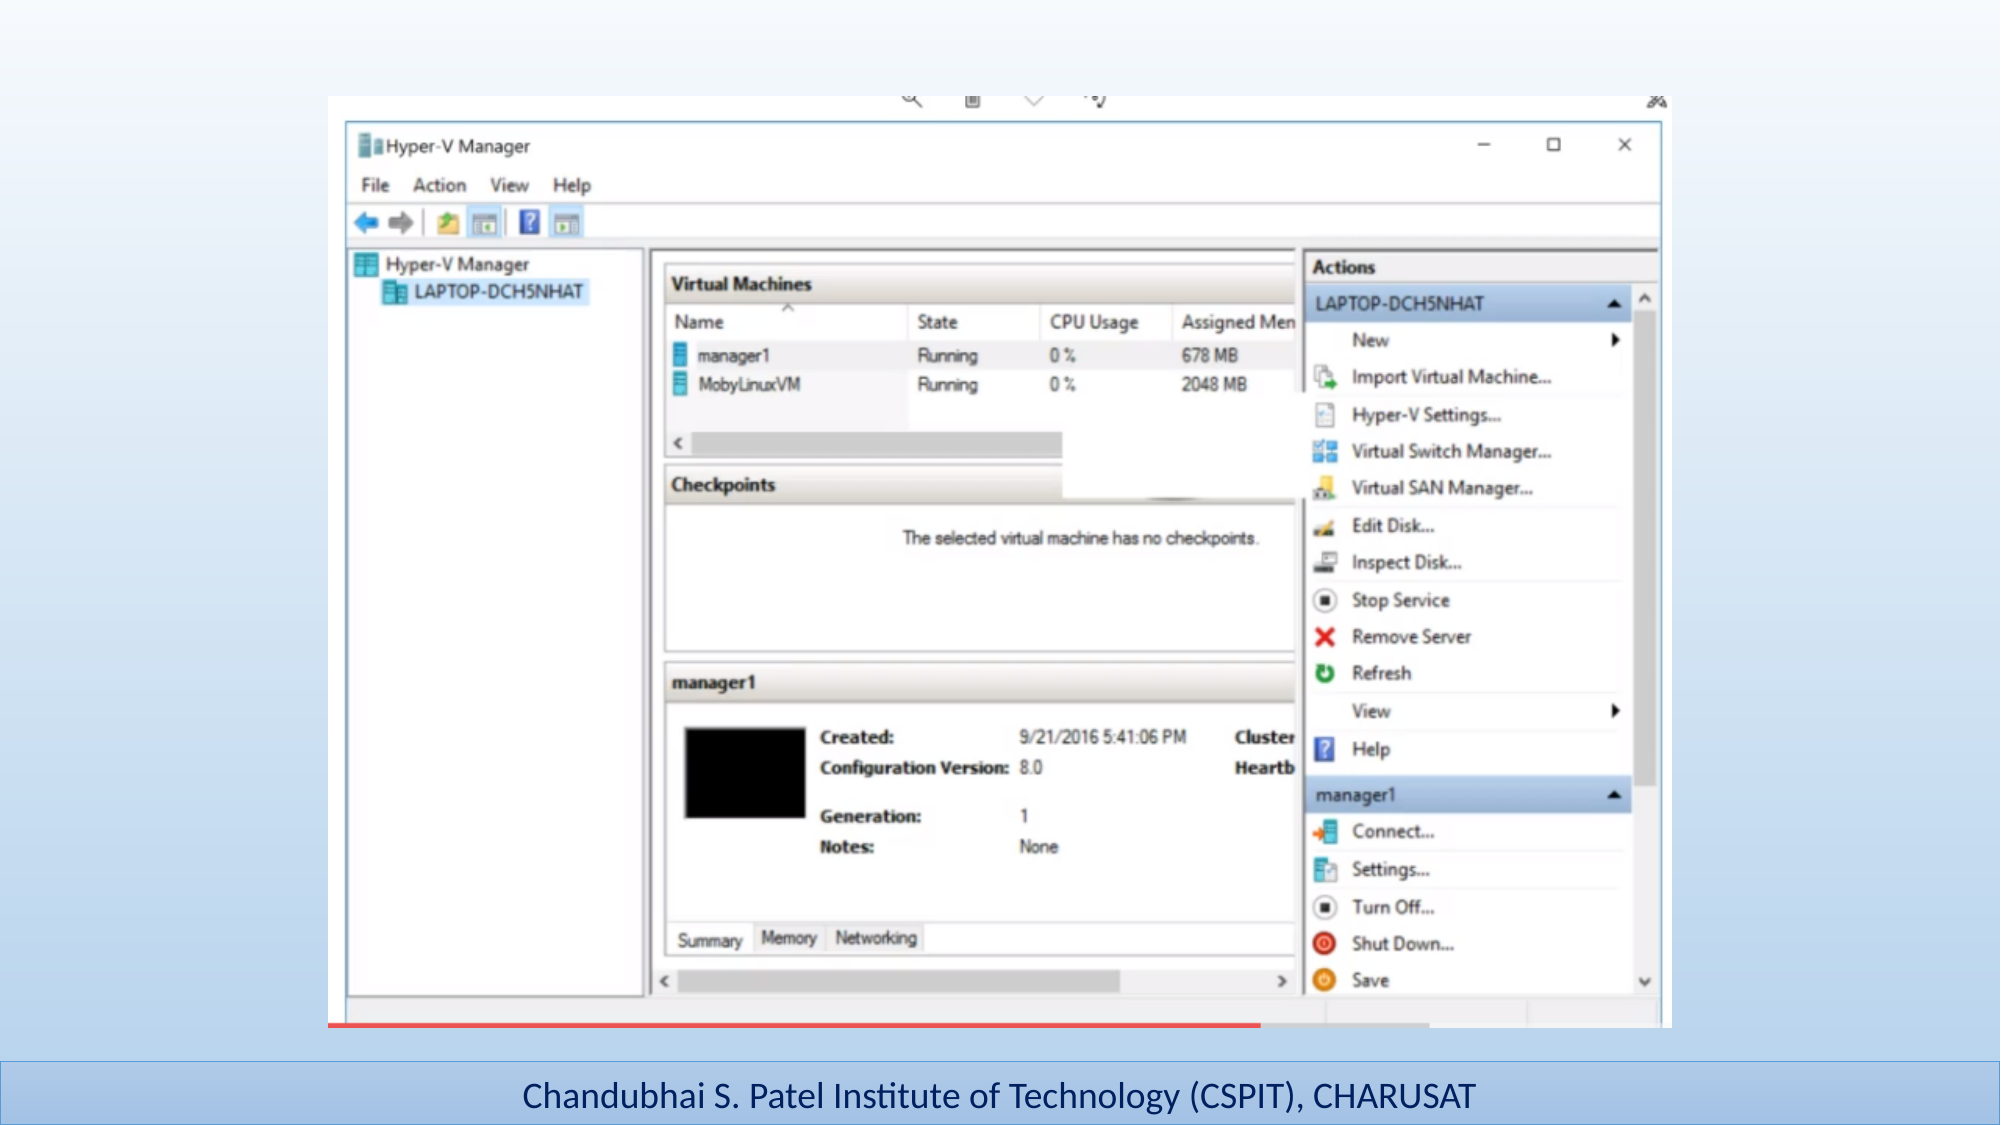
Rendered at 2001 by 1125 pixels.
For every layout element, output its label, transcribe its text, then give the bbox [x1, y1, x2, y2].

slide_number 6 [1412, 1042, 1863, 1103]
picture [328, 96, 1672, 1029]
